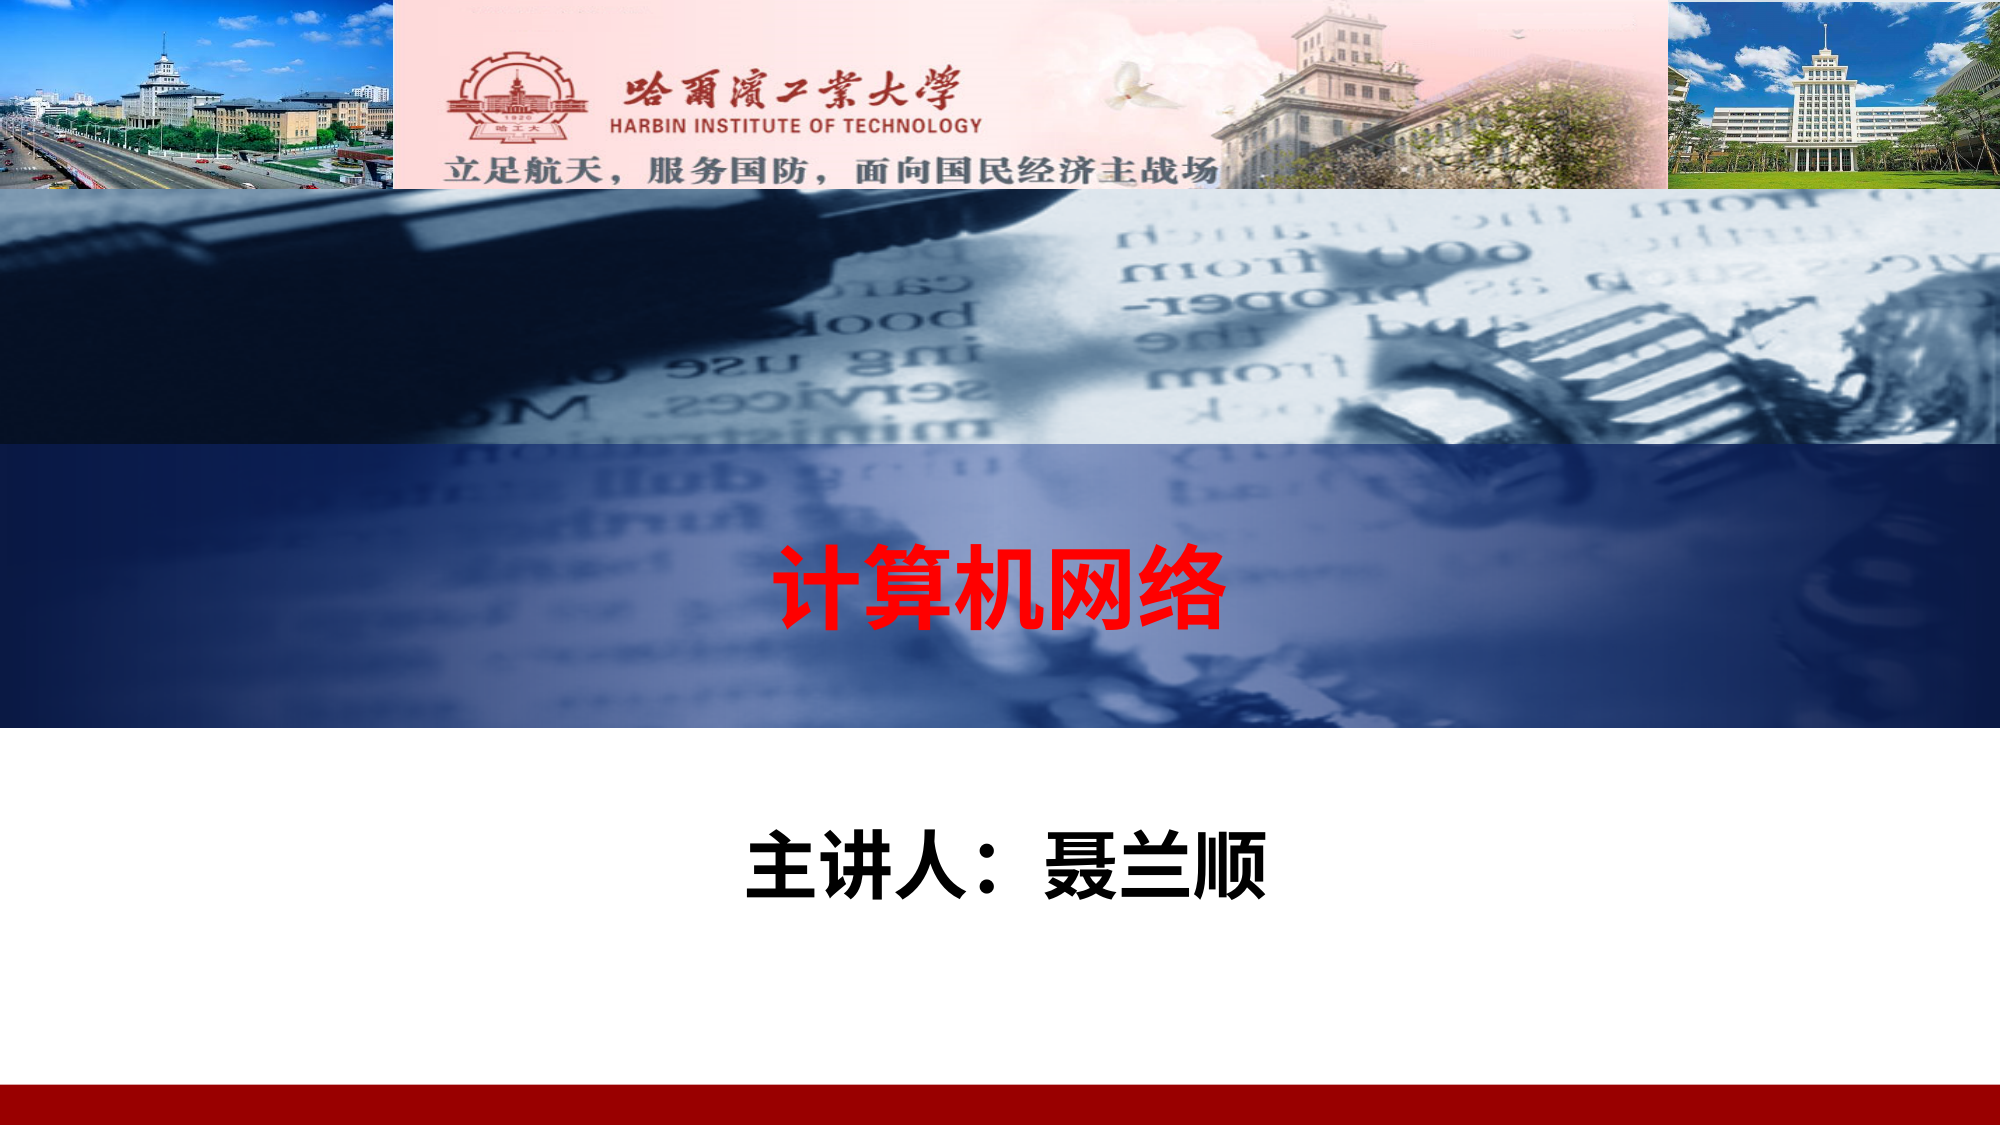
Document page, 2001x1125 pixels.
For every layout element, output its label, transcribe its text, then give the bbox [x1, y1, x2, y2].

picture [0, 0, 2000, 444]
title 计算机网络 [0, 444, 2000, 728]
subtitle 主讲人：聂兰顺 [503, 810, 1508, 941]
